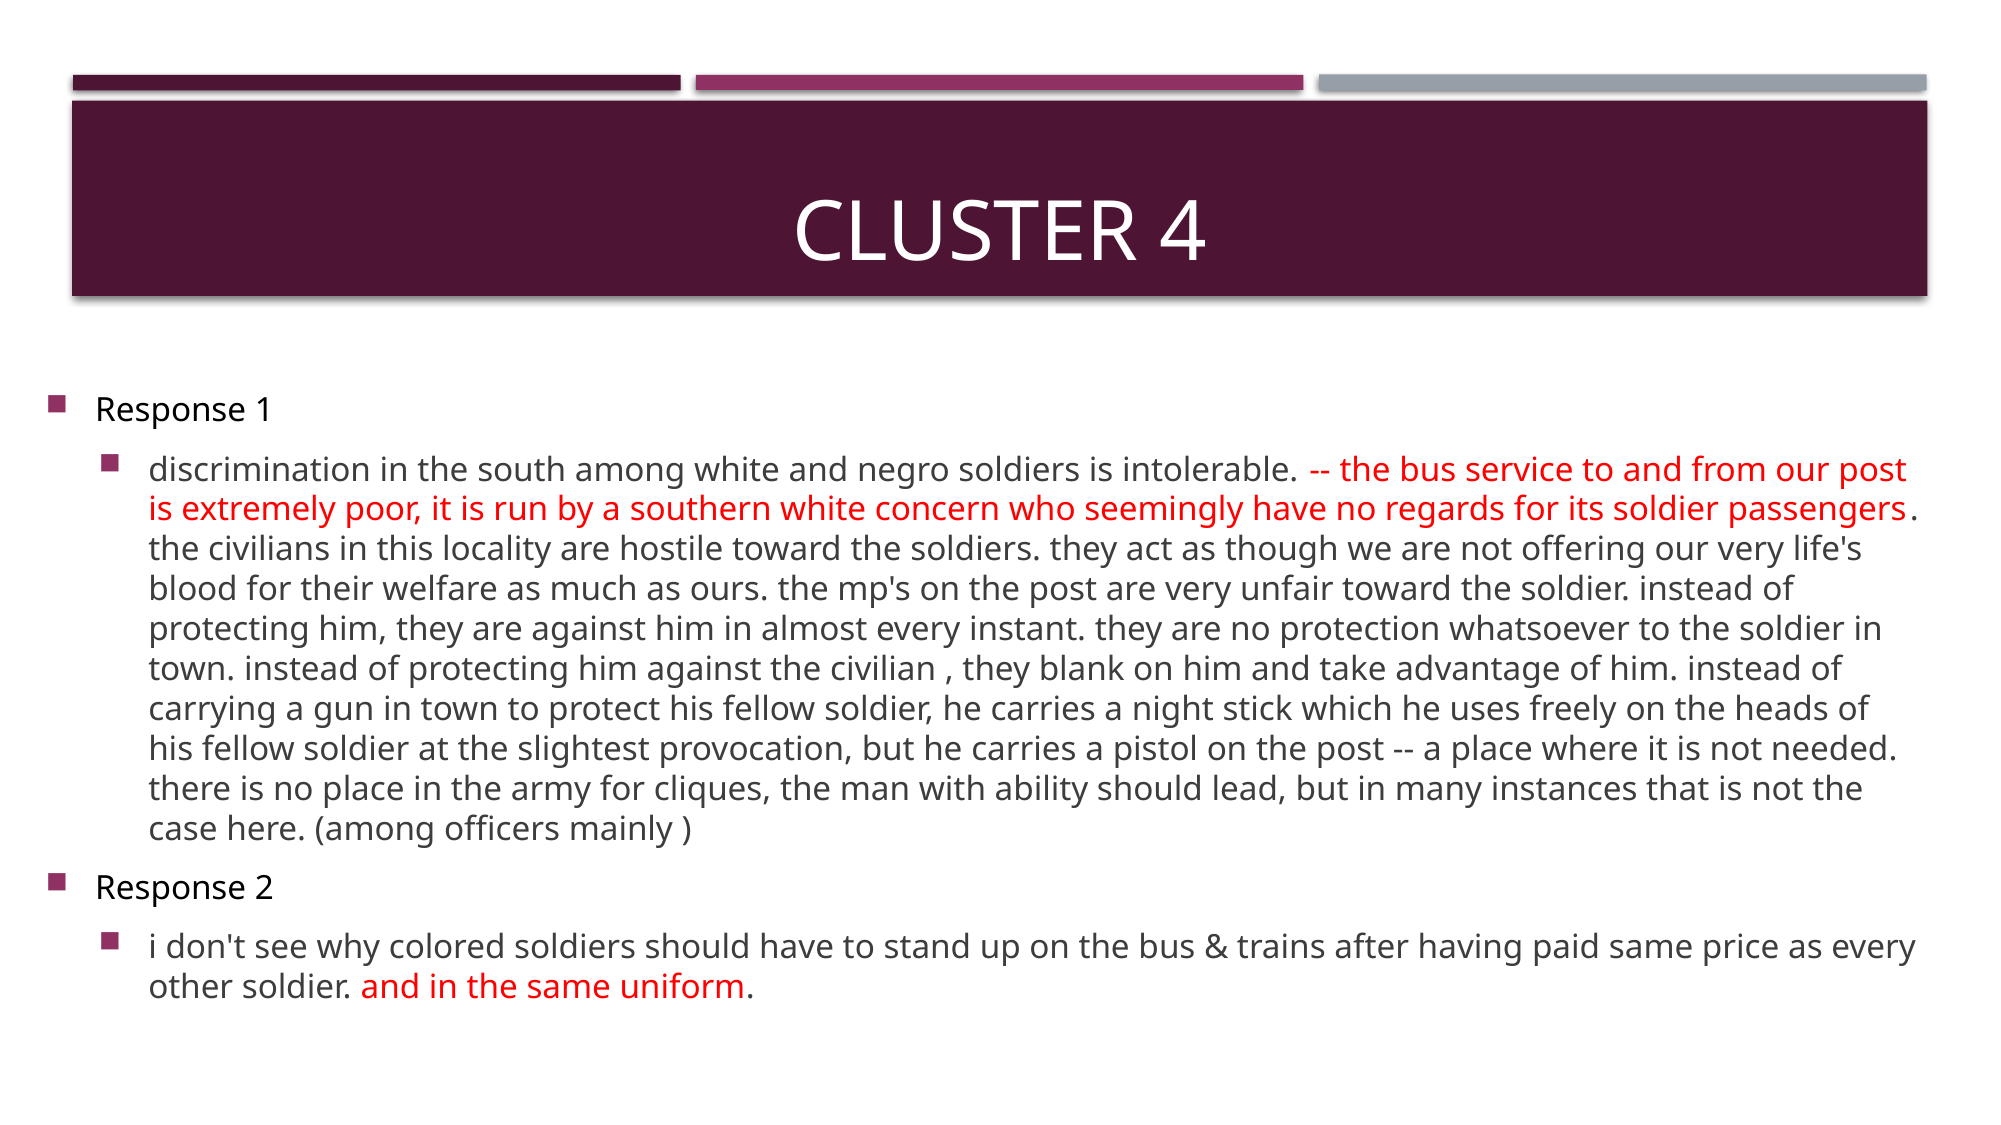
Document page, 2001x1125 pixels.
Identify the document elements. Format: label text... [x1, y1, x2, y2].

list Response 1 discrimination in the south among white and negro soldiers is intolerable. -- the bus service to and from our post is extremely poor, it is run by a southern white concern who seemingly have no regards for its soldier passengers. the civilians in this locality are hostile toward the soldiers. they act as though we are not offering our very life's blood for their welfare as much as ours. the mp's on the post are very unfair toward the soldier. instead of protecting him, they are against him in almost every instant. they are no protection whatsoever to the soldier in town. instead of protecting him against the civilian , they blank on him and take advantage of him. instead of carrying a gun in town to protect his fellow soldier, he carries a night stick which he uses freely on the heads of his fellow soldier at the slightest provocation, but he carries a pistol on the post -- a place where it is not needed. there is no place in the army for cliques, the man with ability should lead, but in many instances that is not the case here. (among officers mainly ) Response 2 i don't see why colored soldiers should have to stand up on the bus & trains after having paid same price as every other soldier. and in the same uniform. [30, 313, 1936, 1081]
title Cluster 4 [193, 66, 1807, 285]
